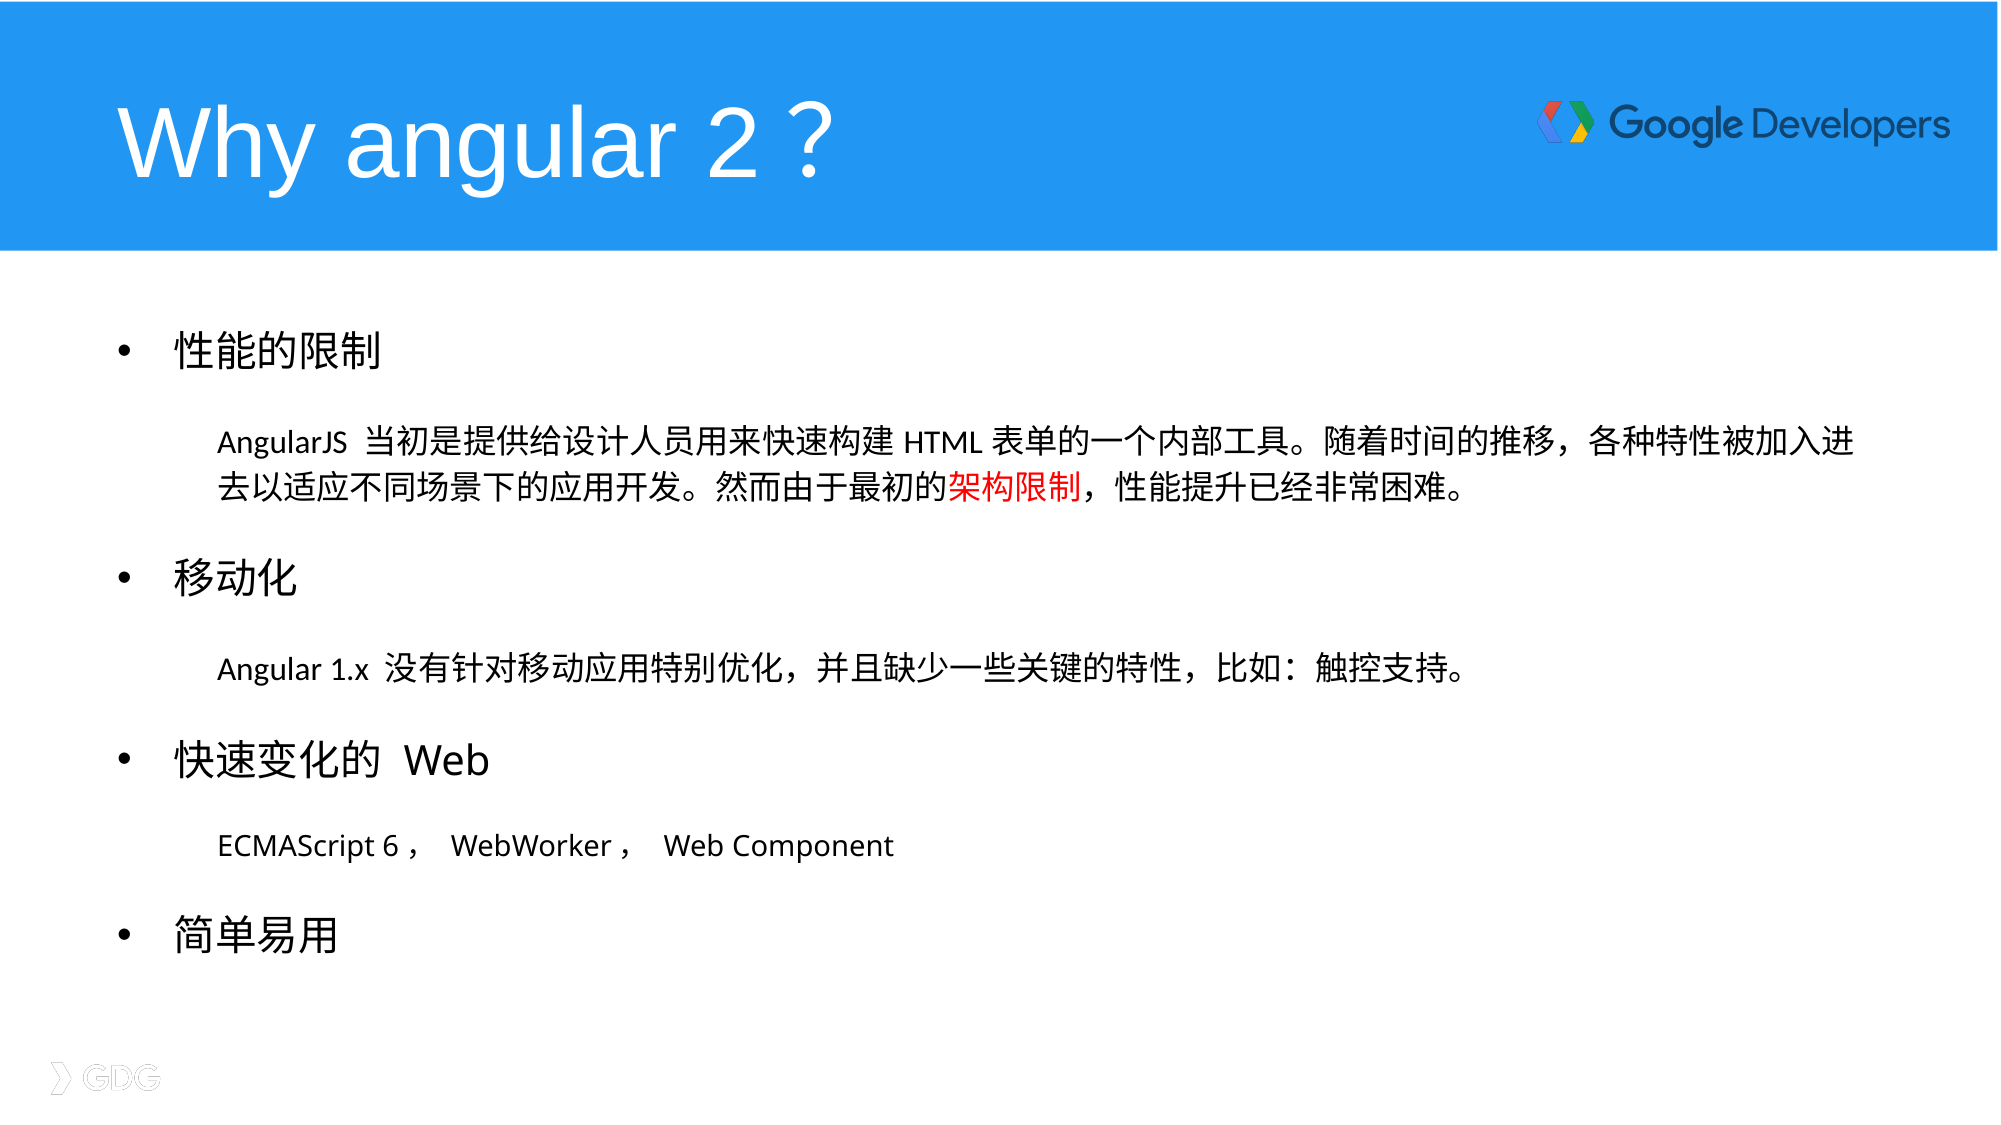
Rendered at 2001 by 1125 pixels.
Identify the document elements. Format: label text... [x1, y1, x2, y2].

list 性能的限制 AngularJS 当初是提供给设计人员用来快速构建HTML表单的一个内部工具。随着时间的推移，各种特性被加入进去以适应不同场景下的应用开发。然而由于最初的架构限制，性能提升已经非常困难。 移动化 Angular 1.x 没有针对移动应用特别优化，并且缺少一些关键的特性，比如：触控支持。 快速变化的 Web ECMAScript 6， WebWorker， Web Component 简单易用 [102, 302, 1872, 1035]
title Why angular 2？ [102, 22, 1872, 213]
picture [41, 1051, 178, 1104]
picture [1872, 50, 1991, 194]
